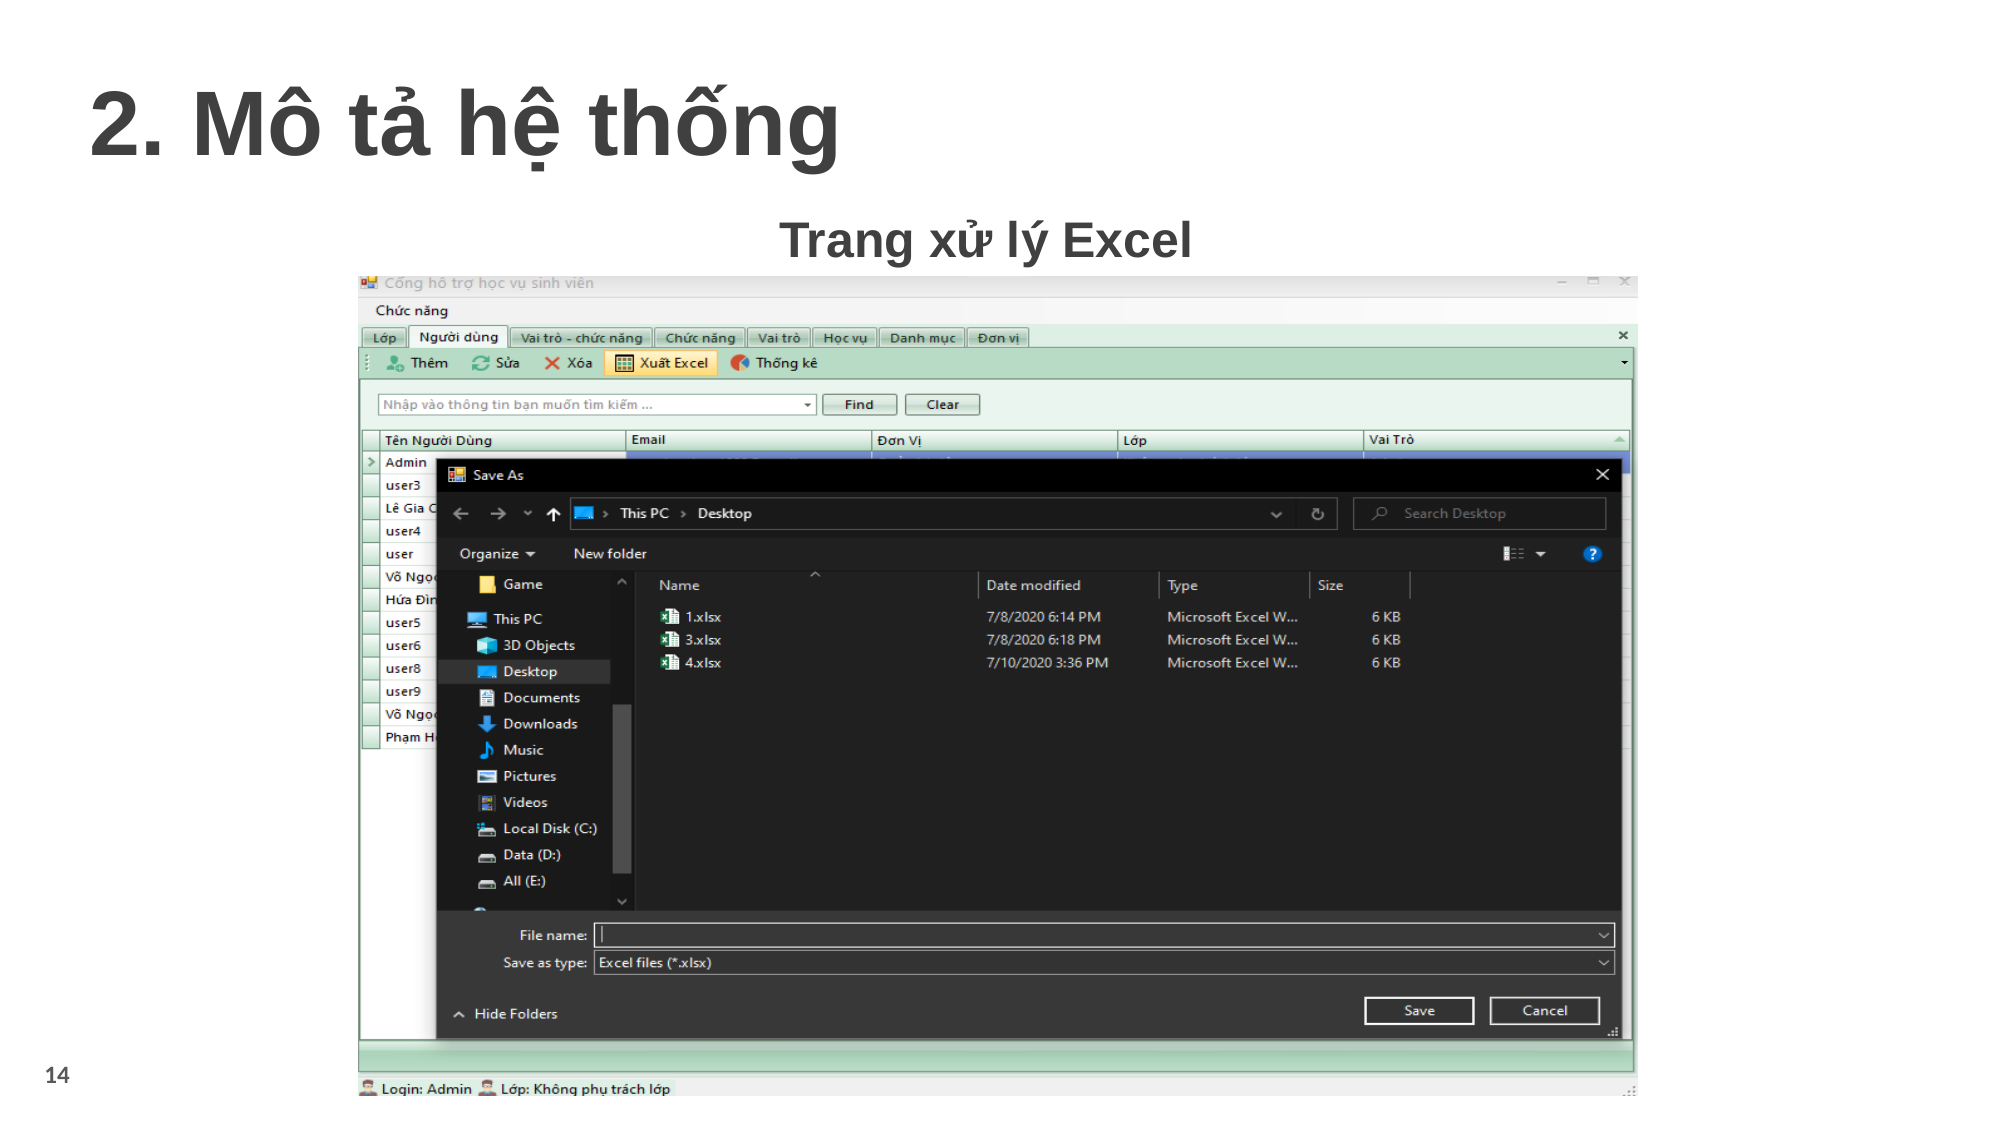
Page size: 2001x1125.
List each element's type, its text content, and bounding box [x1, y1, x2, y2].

text_box 14 [29, 1051, 99, 1096]
text_box Trang xử lý Excel [334, 200, 1638, 276]
text_box 2. Mô tả hệ thống [74, 50, 874, 201]
picture [358, 276, 1638, 1096]
